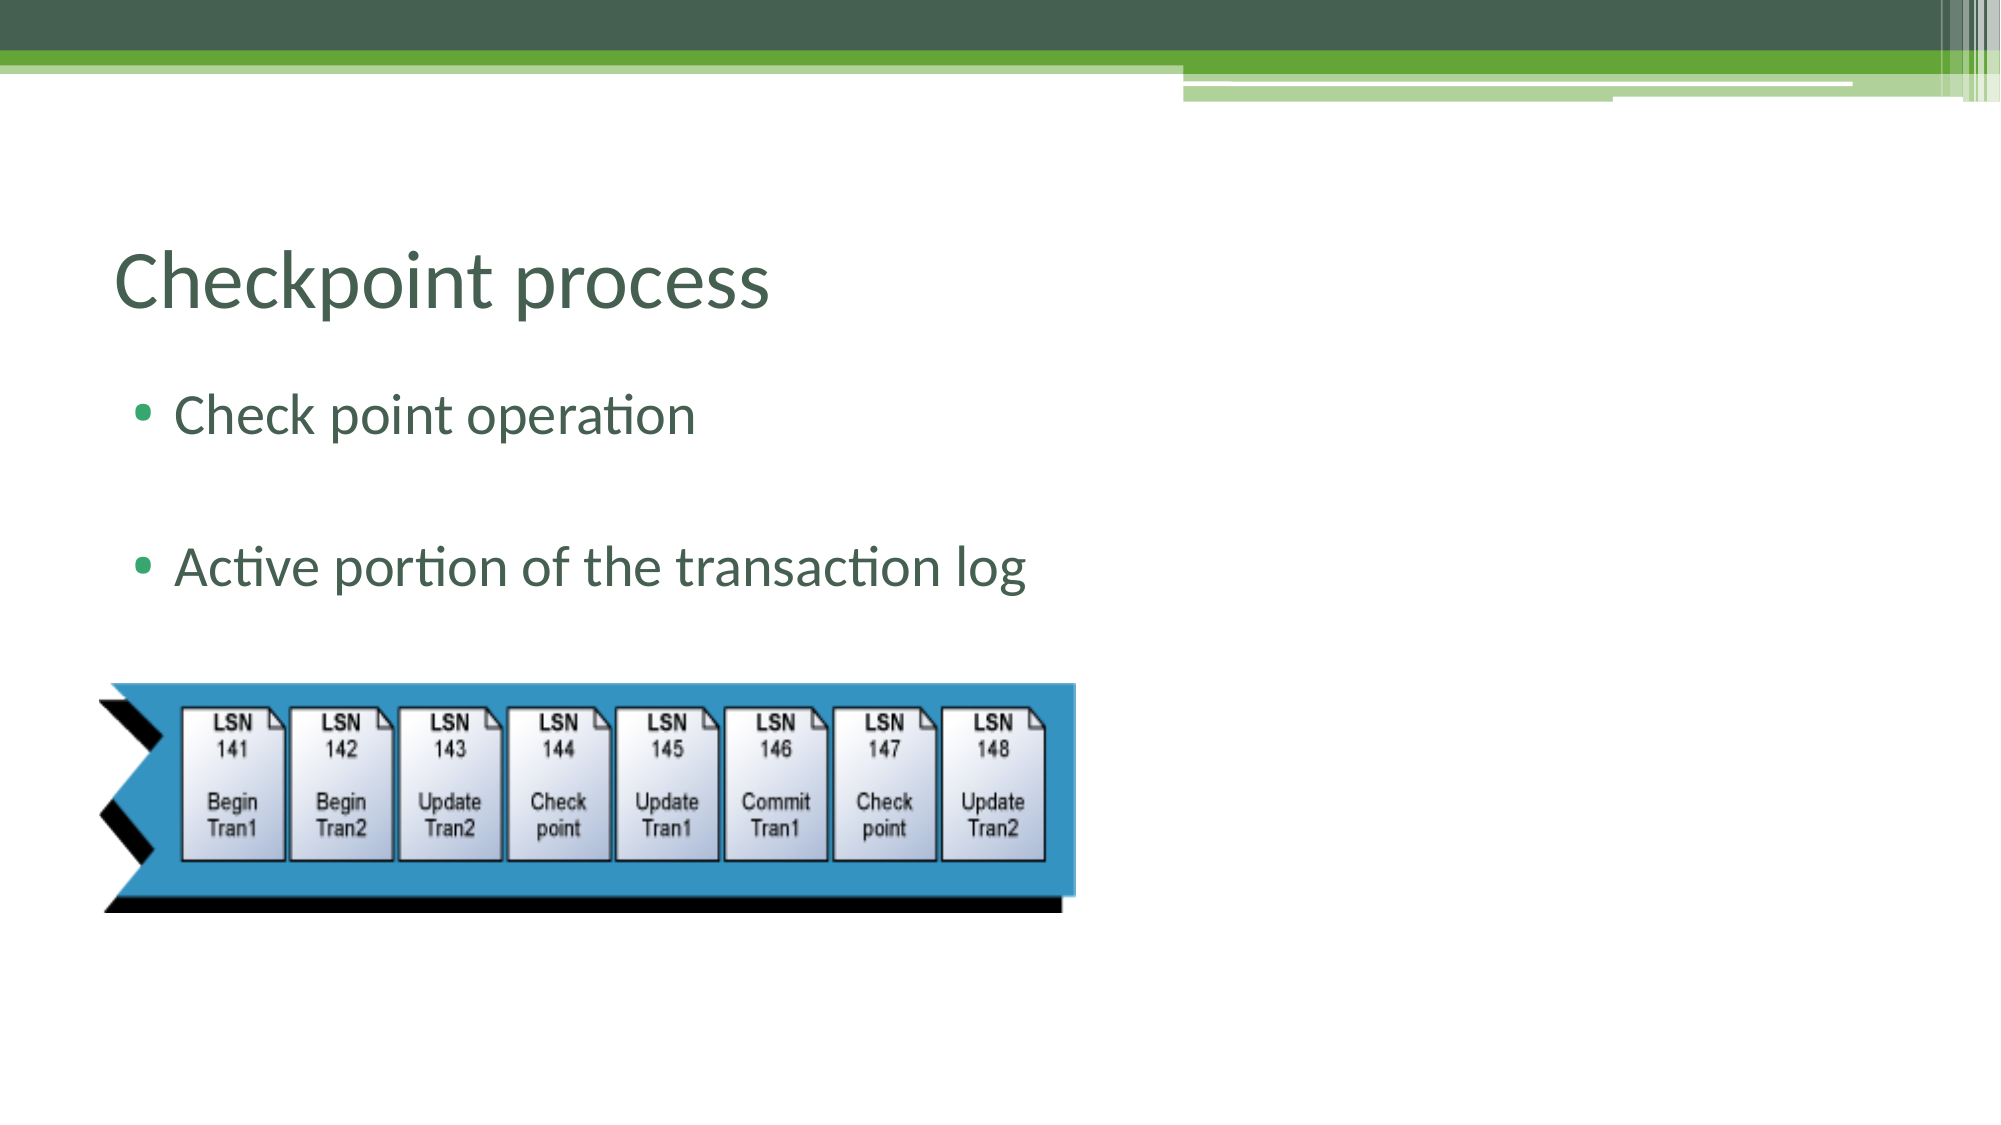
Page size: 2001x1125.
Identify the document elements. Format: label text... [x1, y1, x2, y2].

list Check point operation Active portion of the transaction log [99, 368, 1123, 1082]
picture [99, 683, 1076, 913]
title Checkpoint process [99, 187, 1900, 363]
